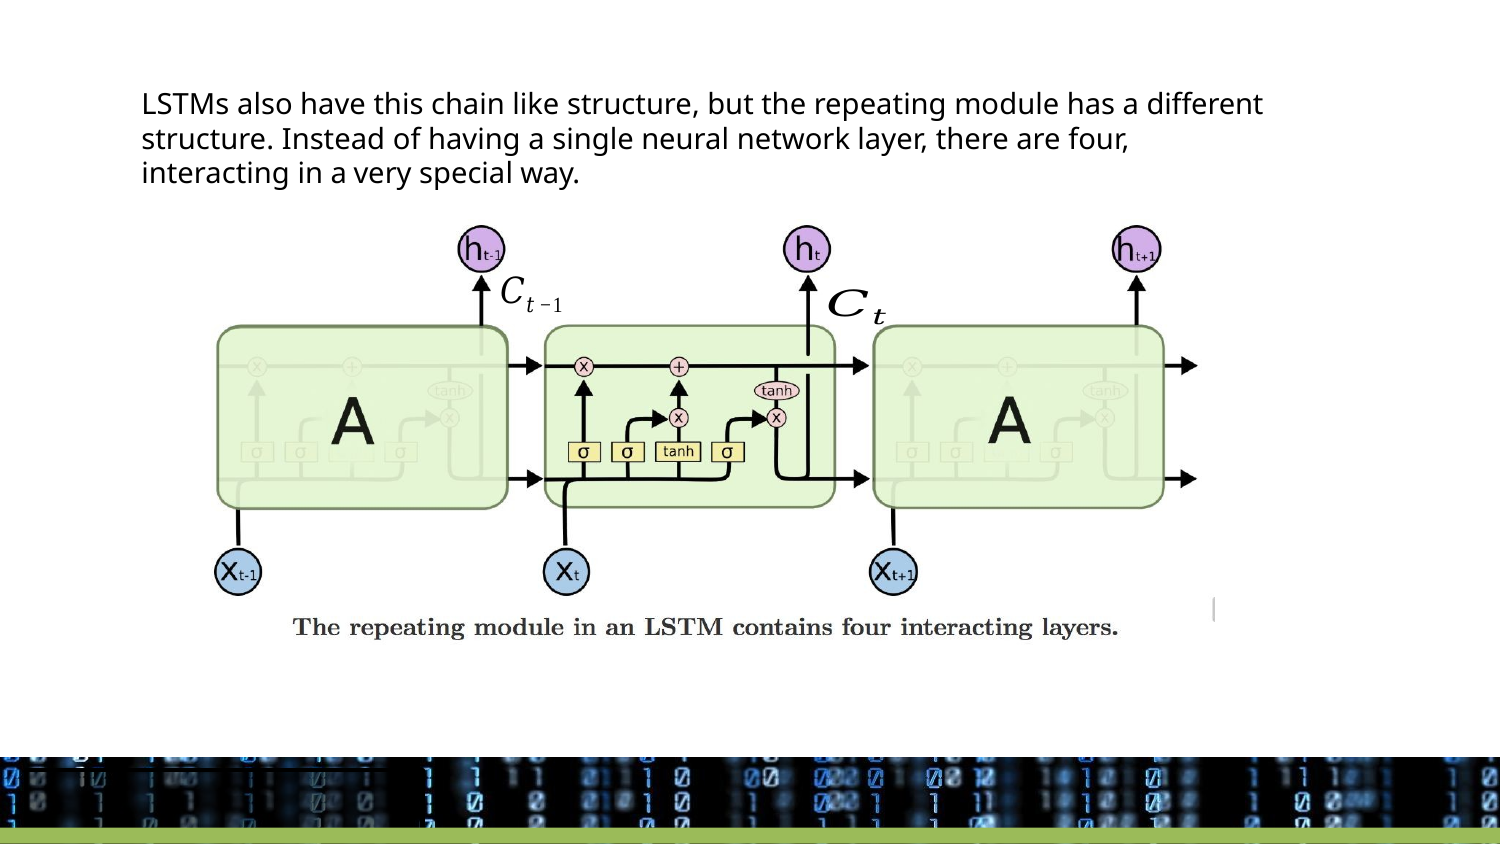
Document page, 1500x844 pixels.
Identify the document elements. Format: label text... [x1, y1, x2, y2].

picture [0, 757, 1500, 827]
text_box LSTMs also have this chain like structure, but the repeating module has a different structure. Instead of having a single neural network layer, there are four, interacting in a very special way. [139, 82, 1271, 190]
picture [28, 772, 420, 827]
text_box [0, 827, 1500, 844]
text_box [211, 218, 1216, 645]
